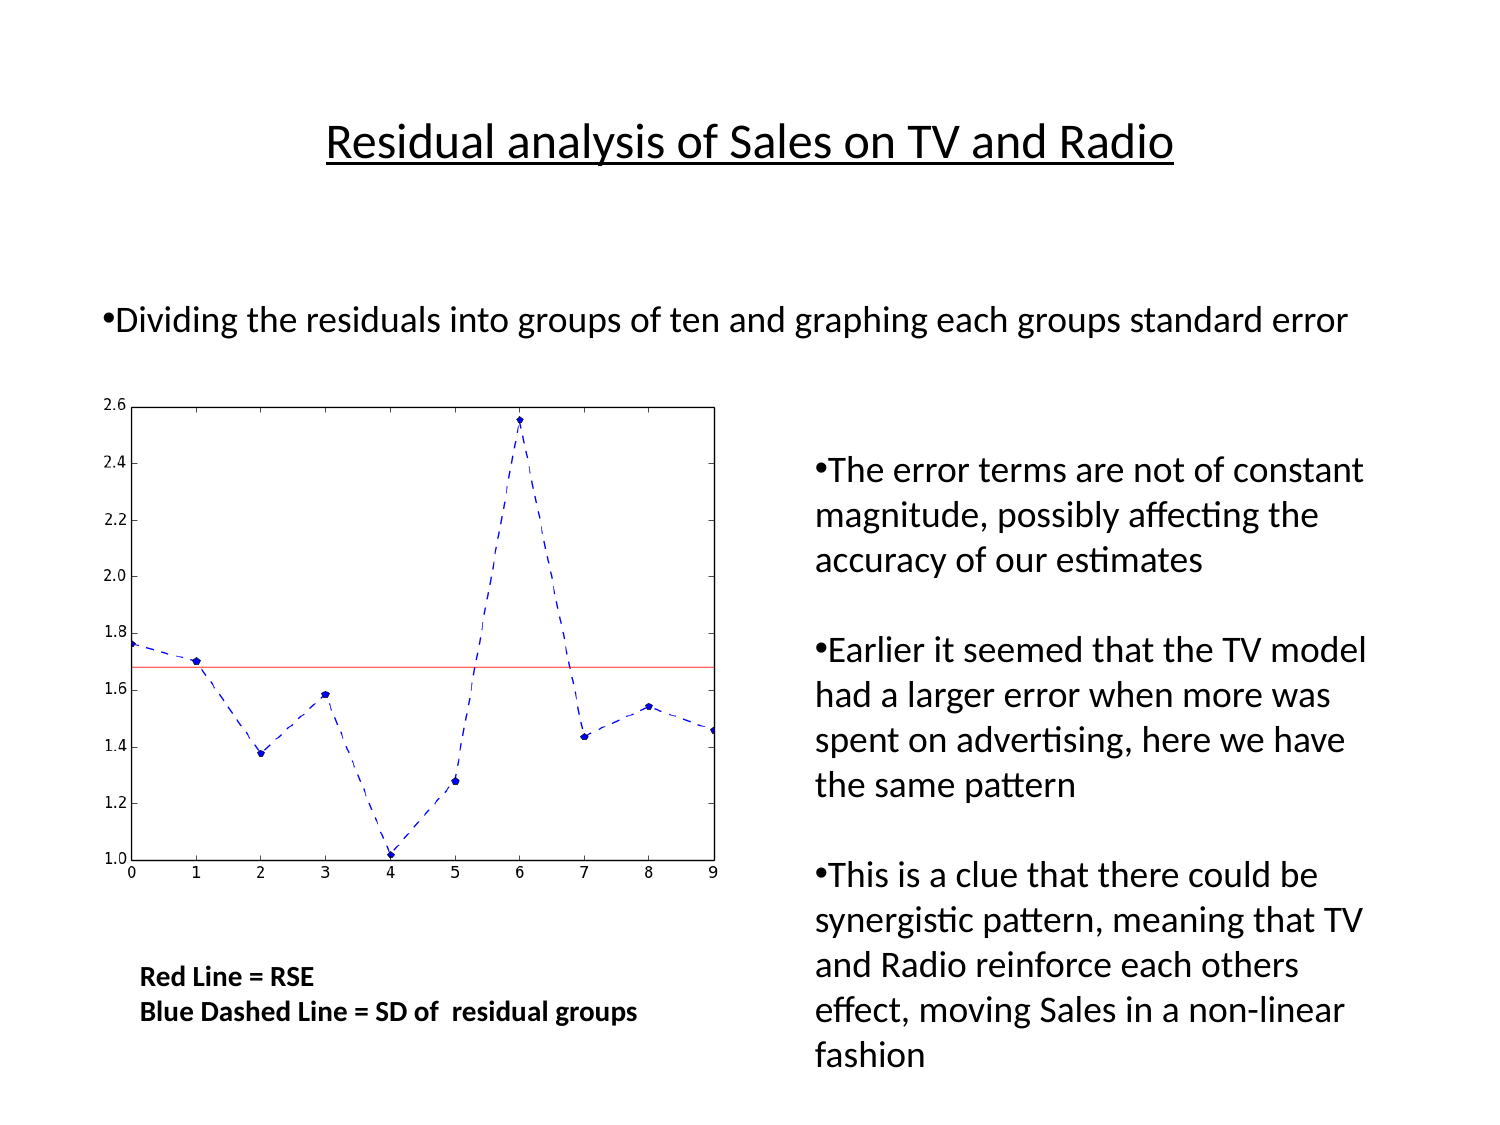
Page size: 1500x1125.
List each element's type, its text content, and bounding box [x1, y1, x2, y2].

text_box The error terms are not of constant magnitude, possibly affecting the accuracy of our estimates Earlier it seemed that the TV model had a larger error when more was spent on advertising, here we have the same pattern This is a clue that there could be synergistic pattern, meaning that TV and Radio reinforce each others effect, moving Sales in a non-linear fashion [799, 437, 1413, 1083]
title Residual analysis of Sales on TV and Radio [75, 45, 1425, 233]
text_box Red Line = RSE Blue Dashed Line = SD of residual groups [124, 949, 663, 1035]
picture [37, 349, 788, 917]
text_box Dividing the residuals into groups of ten and graphing each groups standard error gives the following [87, 287, 1425, 438]
